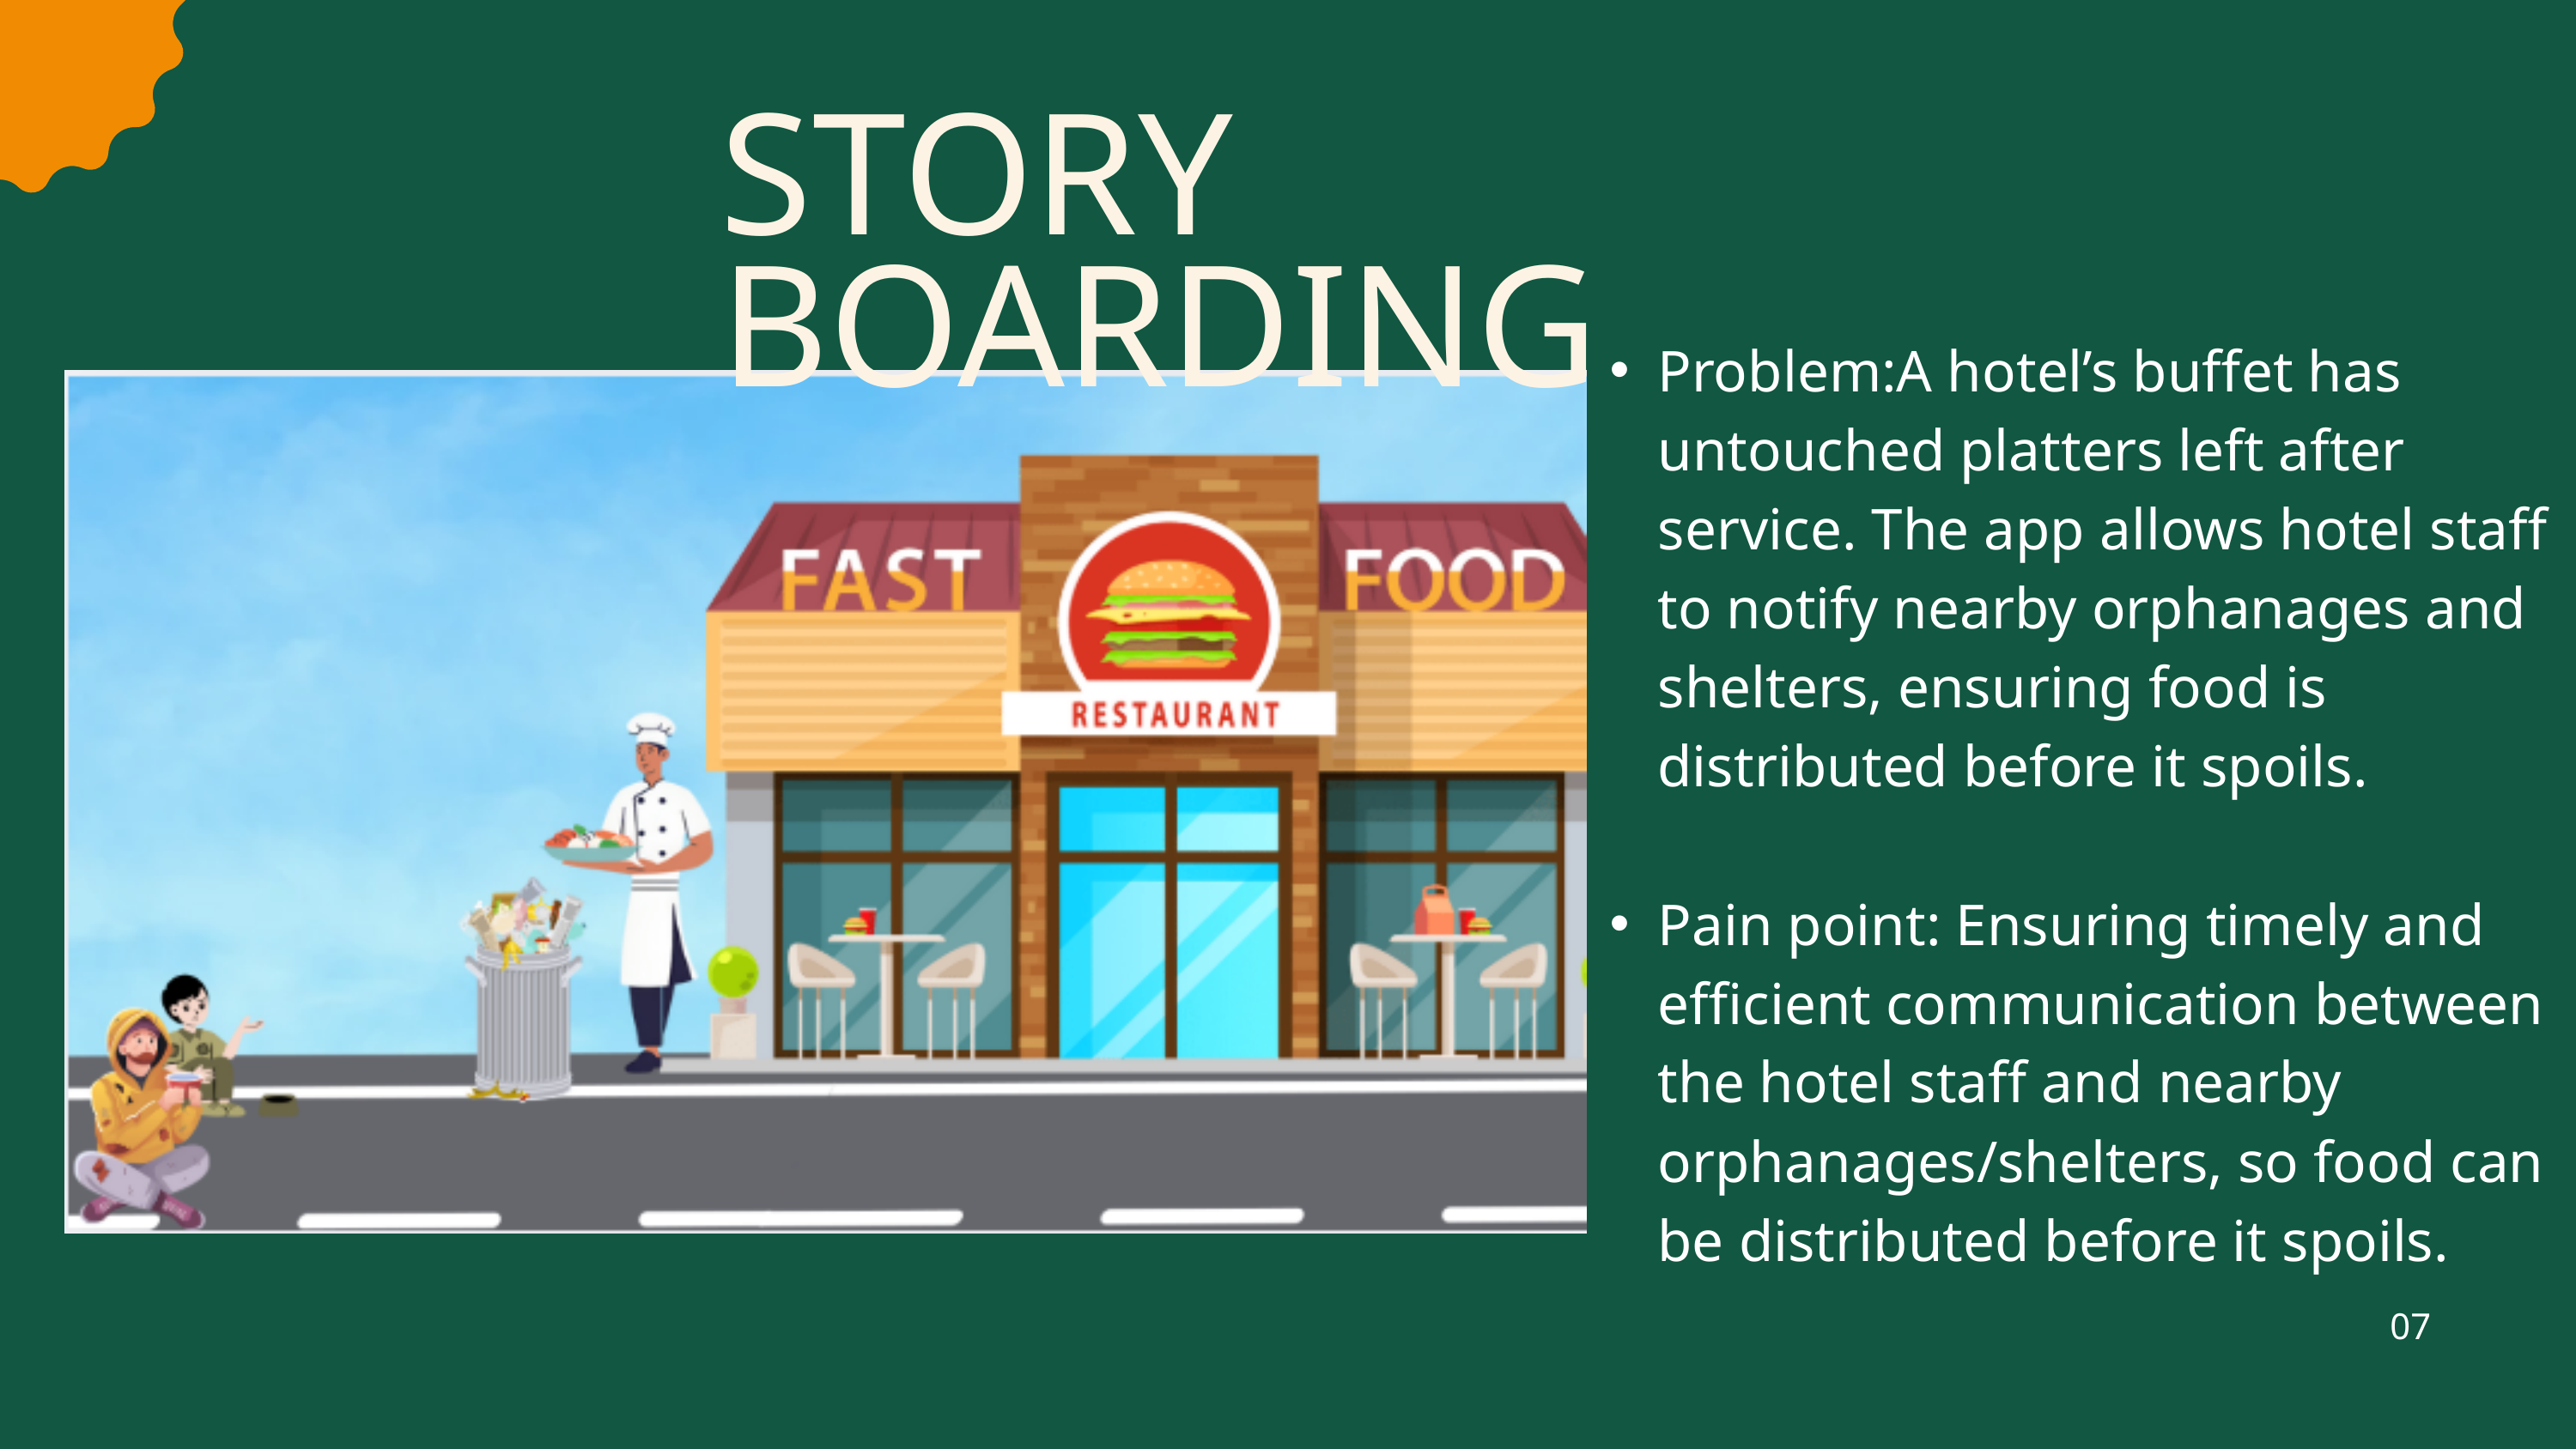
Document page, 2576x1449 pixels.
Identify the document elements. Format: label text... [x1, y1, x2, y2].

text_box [0, 0, 204, 207]
text_box [64, 370, 1561, 1234]
text_box STORY BOARDING [720, 117, 2066, 421]
text_box Problem:A hotel’s buffet has untouched platters left after service. The app allows hotel staff to notify nearby orphanages and shelters, ensuring food is distributed before it spoils. Pain point: Ensuring timely and efficient communication between the hotel staff and nearby orphanages/shelters, so food can be distributed before it spoils. [1561, 324, 2570, 1352]
